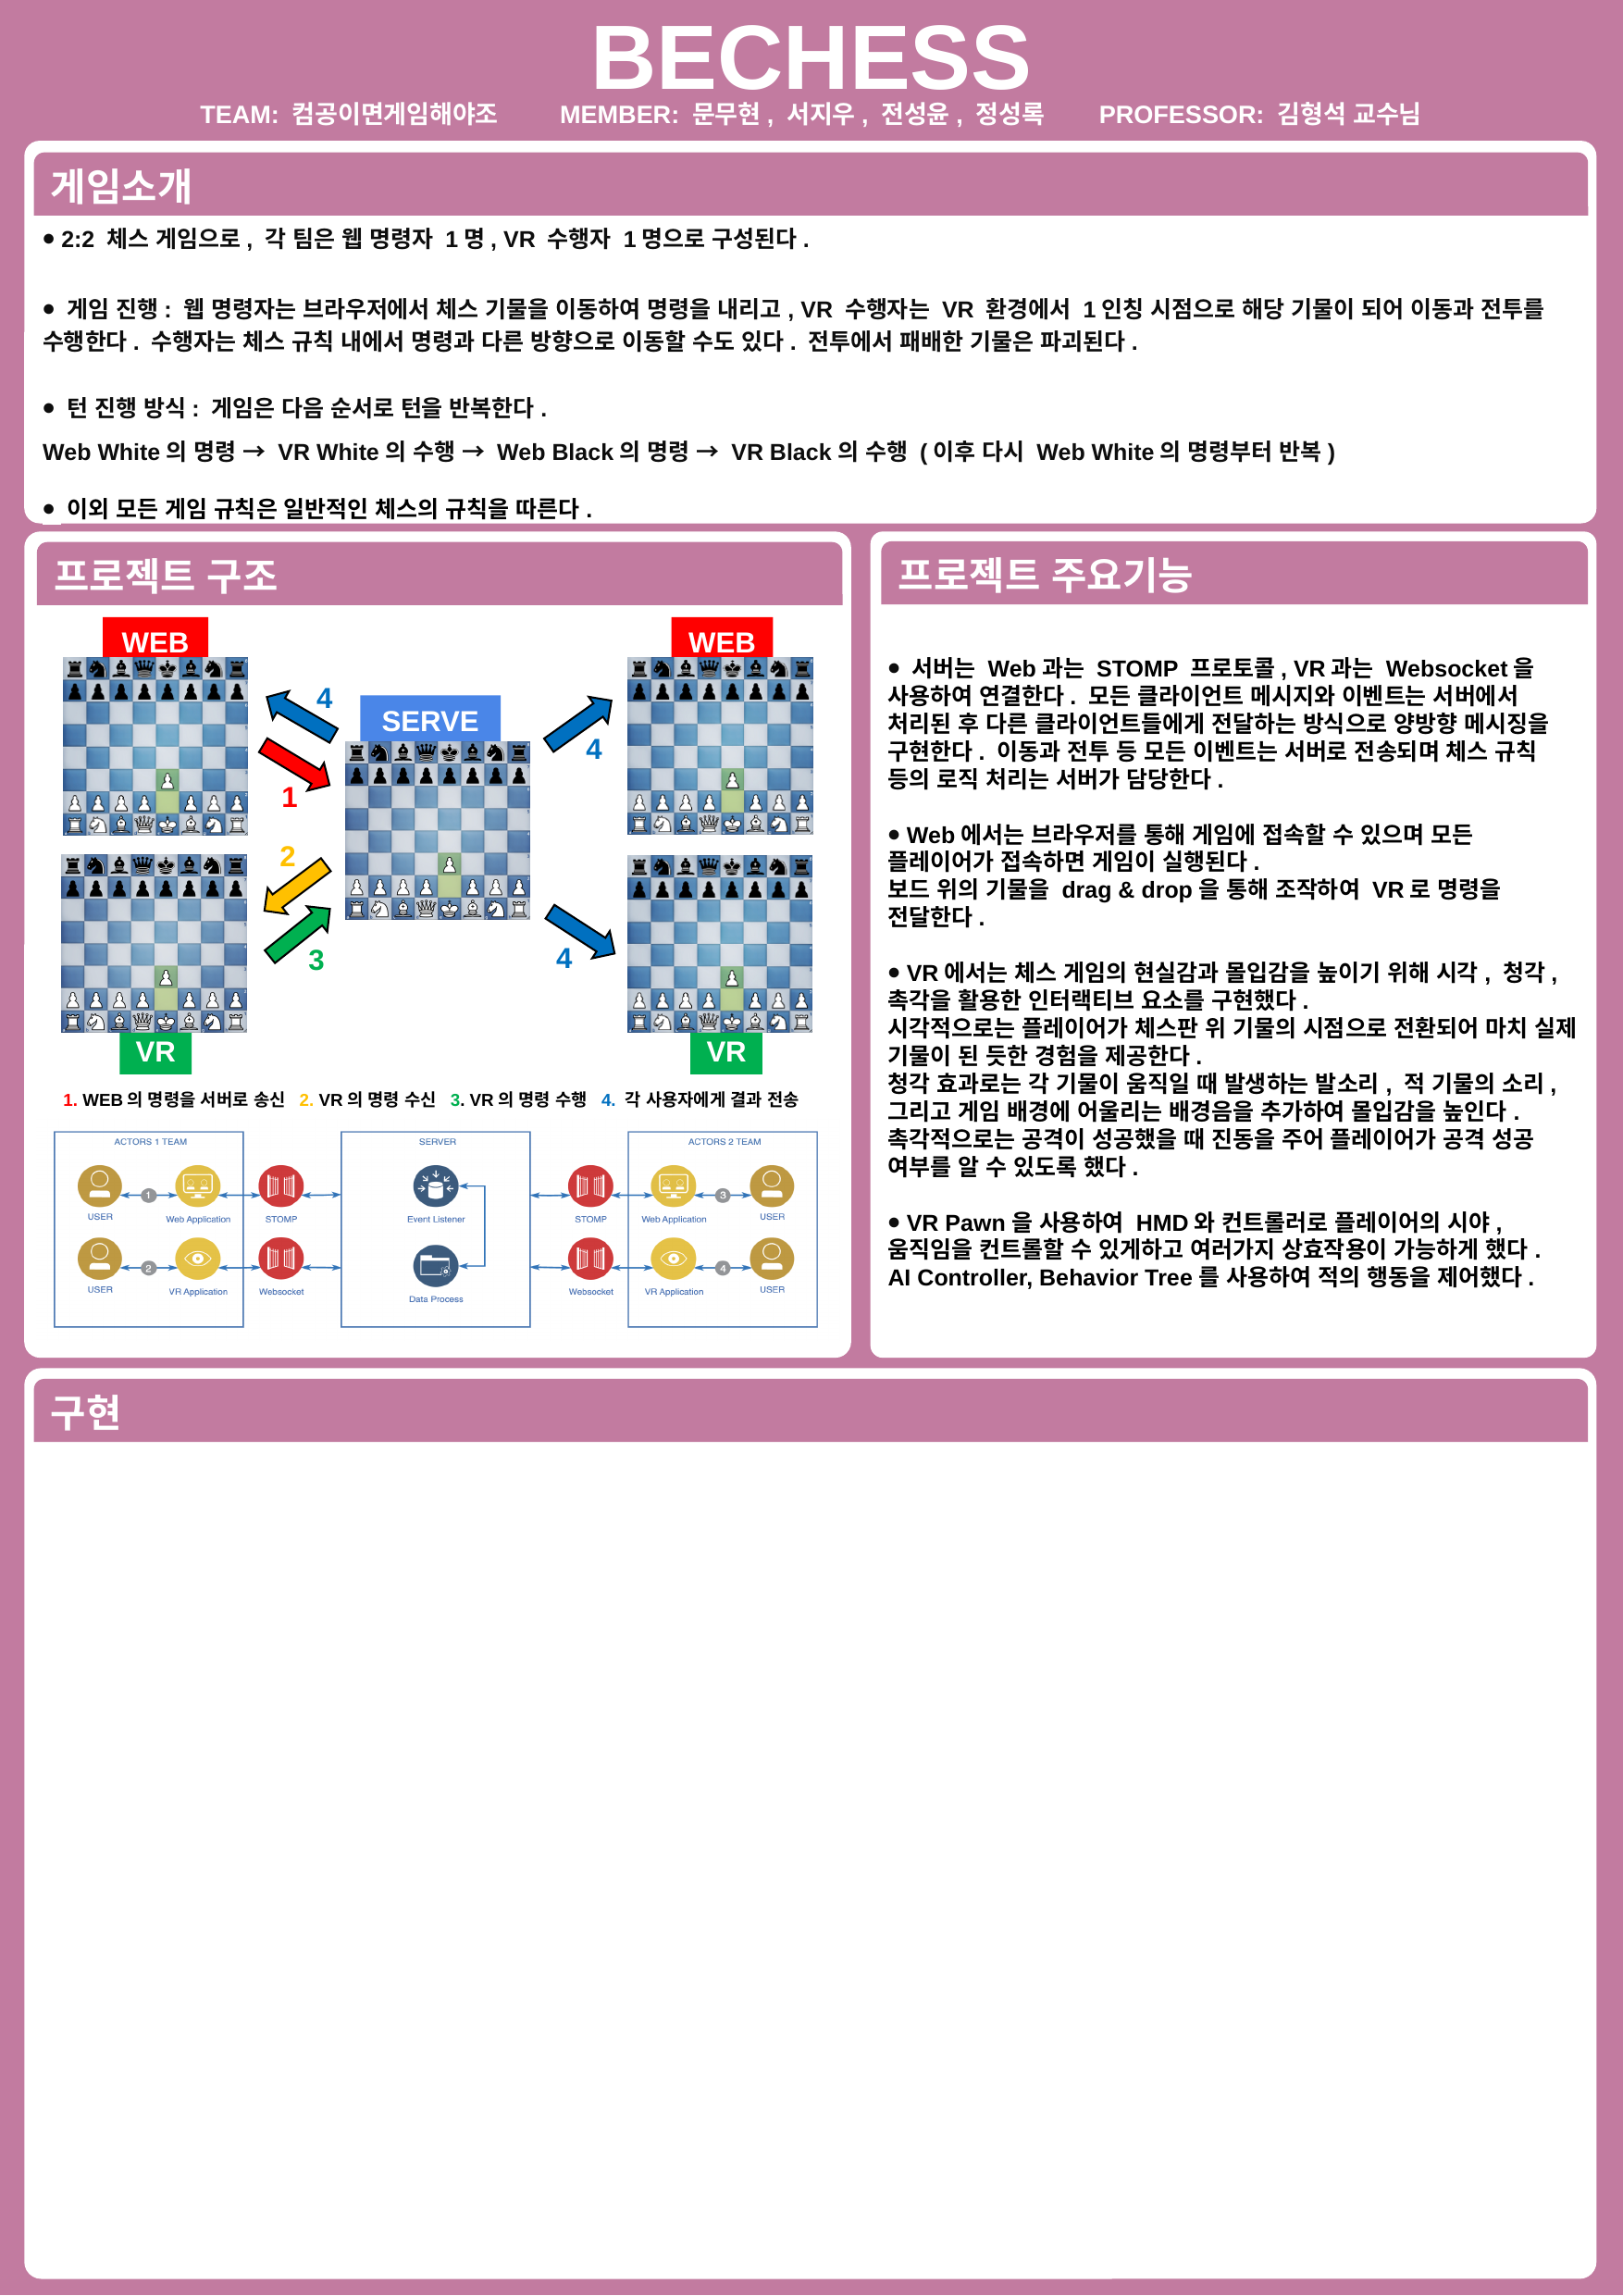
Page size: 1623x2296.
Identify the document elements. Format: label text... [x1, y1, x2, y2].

text_box [24, 531, 851, 1359]
text_box 프로젝트 주요기능 [881, 540, 1589, 605]
text_box 1. WEB의 명령을 서버로 송신 2. VR의 명령 수신 3. VR의 명령 수행 4. 각 사용자에게 결과 전송 [49, 1072, 851, 1143]
text_box BECHESS [93, 0, 1530, 84]
text_box [24, 1368, 1597, 2279]
text_box ⦁ 2:2 체스 게임으로, 각 팀은 웹 명령자 1명, VR 수행자 1명으로 구성된다. ⦁ 게임 진행: 웹 명령자는 브라우저에서 체스 기물을 이동하여 명령을 내리고, VR 수행자는 VR 환경에서 1인칭 시점으로 해당 기물이 되어 이동과 전투를 수행한다. 수행자는 체스 규칙 내에서 명령과 다른 방향으로 이동할 수도 있다. 전투에서 패배한 기물은 파괴된다. ⦁ 턴 진행 방식: 게임은 다음 순서로 턴을 반복한다. Web White의 명령 → VR White의 수행 → Web Black의 명령 → VR Black의 수행 (이후 다시 Web White의 명령부터 반복) ⦁ 이외 모든 게임 규칙은 일반적인 체스의 규칙을 따른다. [24, 142, 1597, 524]
text_box TEAM: 컴공이면게임해야조 MEMBER: 문무현, 서지우, 전성윤, 정성록 PROFESSOR: 김형석 교수님 [33, 84, 1589, 143]
text_box 프로젝트 구조 [36, 541, 843, 605]
text_box 게임소개 [33, 152, 1589, 216]
text_box ⦁ 서버는 Web과는 STOMP 프로토콜, VR과는 Websocket을 사용하여 연결한다. 모든 클라이언트 메시지와 이벤트는 서버에서 처리된 후 다른 클라이언트들에게 전달하는 방식으로 양방향 메시징을 구현한다. 이동과 전투 등 모든 이벤트는 서버로 전송되며 체스 규칙 등의 로직 처리는 서버가 담당한다. ⦁ Web에서는 브라우저를 통해 게임에 접속할 수 있으며 모든 플레이어가 접속하면 게임이 실행된다. 보드 위의 기물을 drag & drop을 통해 조작하여 VR로 명령을 전달한다. ⦁ VR에서는 체스 게임의 현실감과 몰입감을 높이기 위해 시각, 청각, 촉각을 활용한 인터랙티브 요소를 구현했다. 시각적으로는 플레이어가 체스판 위 기물의 시점으로 전환되어 마치 실제 기물이 된 듯한 경험을 제공한다. 청각 효과로는 각 기물이 움직일 때 발생하는 발소리, 적 기물의 소리, 그리고 게임 배경에 어울리는 배경음을 추가하여 몰입감을 높인다. 촉각적으로는 공격이 성공했을 때 진동을 주어 플레이어가 공격 성공 여부를 알 수 있도록 했다. ⦁ VR Pawn을 사용하여 HMD와 컨트롤러로 플레이어의 시야,움직임을 컨트롤할 수 있게하고 여러가지 상효작용이 가능하게 했다. AI Controller, Behavior Tree를 사용하여 적의 행동을 제어했다. [870, 531, 1597, 1359]
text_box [61, 616, 813, 1075]
picture [36, 1118, 840, 1341]
text_box 구현 [33, 1378, 1589, 1443]
